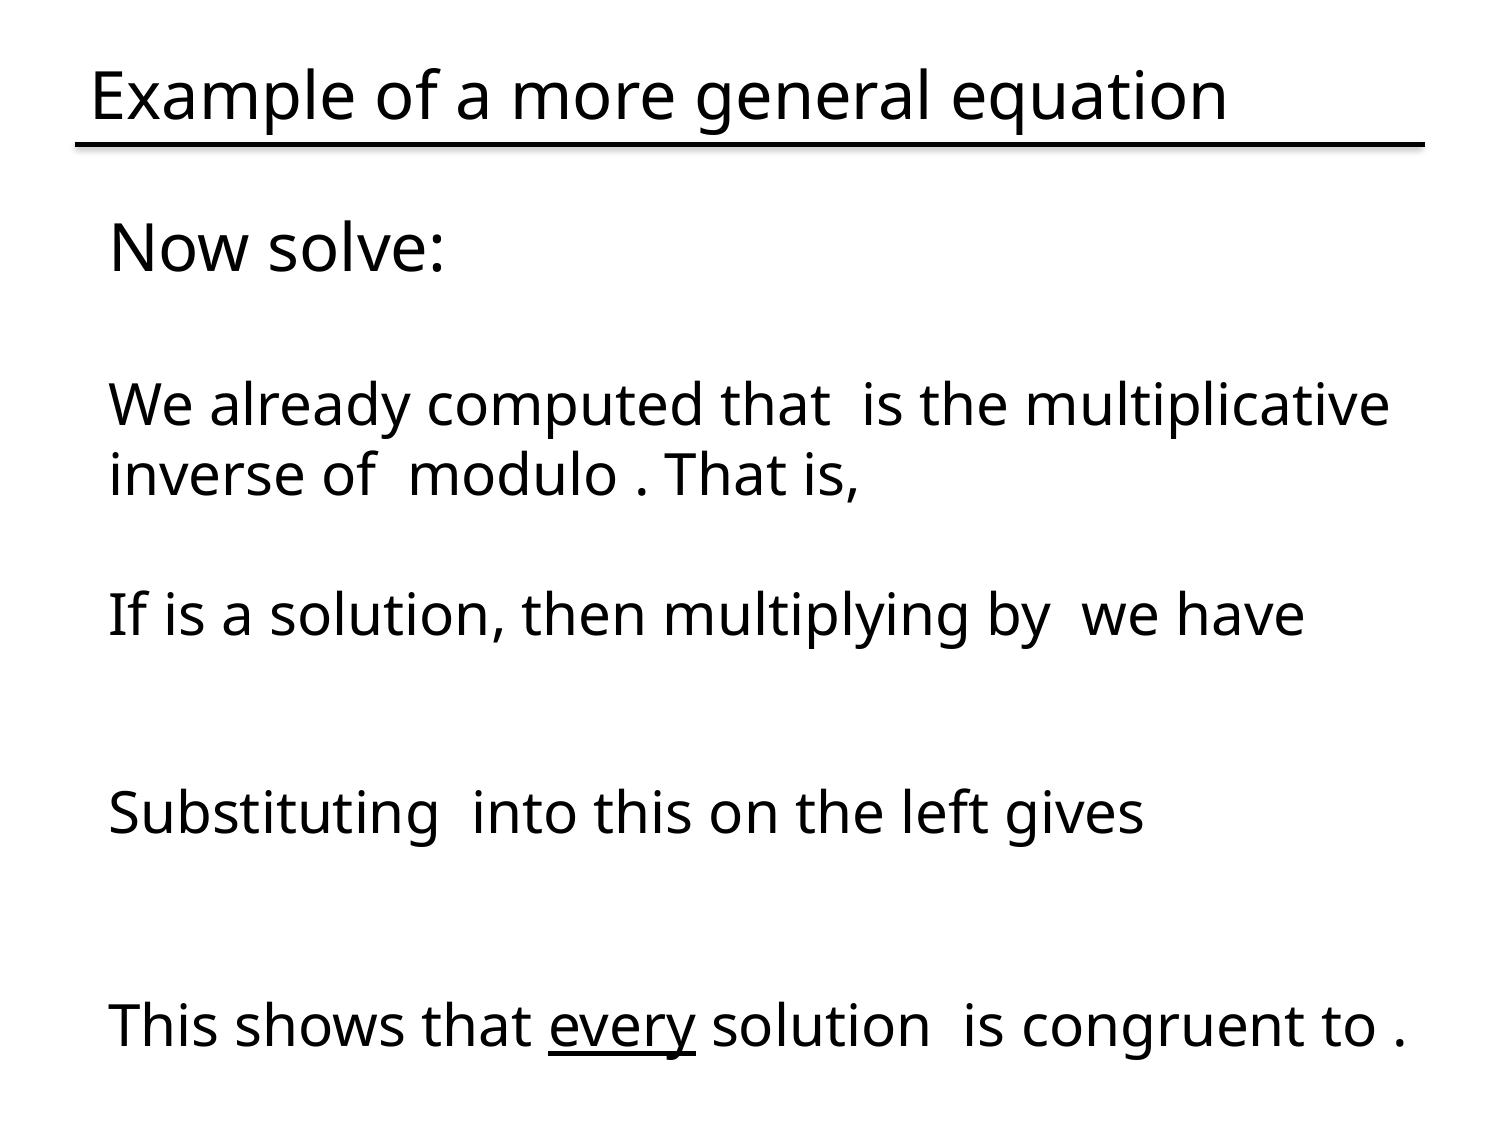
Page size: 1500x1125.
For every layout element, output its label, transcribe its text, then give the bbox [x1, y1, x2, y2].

title Example of a more general equation [75, 45, 1425, 145]
